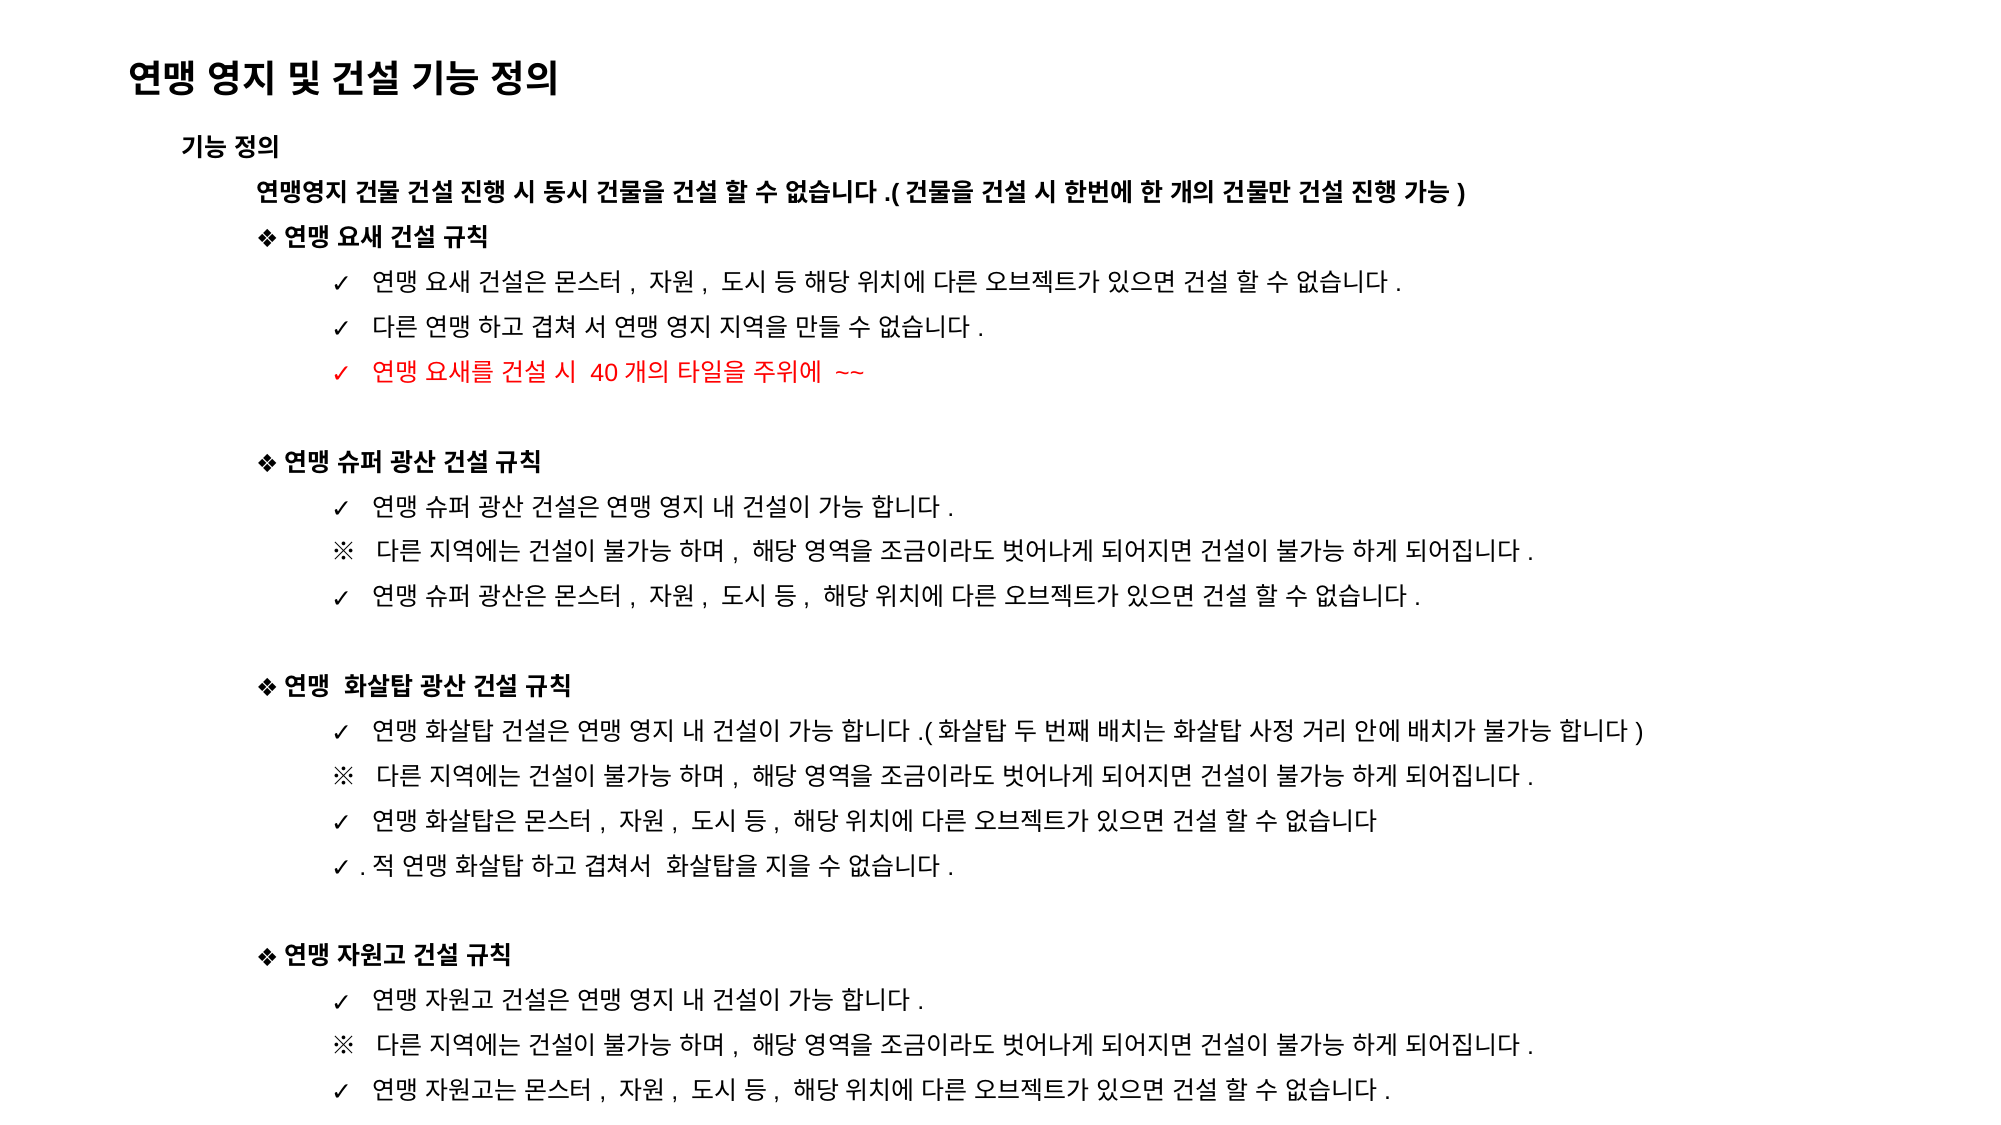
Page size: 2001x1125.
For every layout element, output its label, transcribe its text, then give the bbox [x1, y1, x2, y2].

text_box 기능 정의 연맹영지 건물 건설 진행 시 동시 건물을 건설 할 수 없습니다.(건물을 건설 시 한번에 한 개의 건물만 건설 진행 가능) 연맹 요새 건설 규칙 연맹 요새 건설은 몬스터, 자원, 도시 등 해당 위치에 다른 오브젝트가 있으면 건설 할 수 없습니다. 다른 연맹 하고 겹쳐 서 연맹 영지 지역을 만들 수 없습니다. 연맹 요새를 건설 시 40개의 타일을 주위에 ~~ 연맹 슈퍼 광산 건설 규칙 연맹 슈퍼 광산 건설은 연맹 영지 내 건설이 가능 합니다. ※ 다른 지역에는 건설이 불가능 하며, 해당 영역을 조금이라도 벗어나게 되어지면 건설이 불가능 하게 되어집니다. 연맹 슈퍼 광산은 몬스터, 자원, 도시 등, 해당 위치에 다른 오브젝트가 있으면 건설 할 수 없습니다. 연맹 화살탑 광산 건설 규칙 연맹 화살탑 건설은 연맹 영지 내 건설이 가능 합니다.(화살탑 두 번째 배치는 화살탑 사정 거리 안에 배치가 불가능 합니다) ※ 다른 지역에는 건설이 불가능 하며, 해당 영역을 조금이라도 벗어나게 되어지면 건설이 불가능 하게 되어집니다. 연맹 화살탑은 몬스터, 자원, 도시 등, 해당 위치에 다른 오브젝트가 있으면 건설 할 수 없습니다 .적 연맹 화살탑 하고 겹쳐서 화살탑을 지을 수 없습니다. 연맹 자원고 건설 규칙 연맹 자원고 건설은 연맹 영지 내 건설이 가능 합니다. ※ 다른 지역에는 건설이 불가능 하며, 해당 영역을 조금이라도 벗어나게 되어지면 건설이 불가능 하게 되어집니다. 연맹 자원고는 몬스터, 자원, 도시 등, 해당 위치에 다른 오브젝트가 있으면 건설 할 수 없습니다. [166, 109, 1917, 1125]
text_box 연맹 영지 및 건설 기능 정의 [113, 47, 628, 108]
